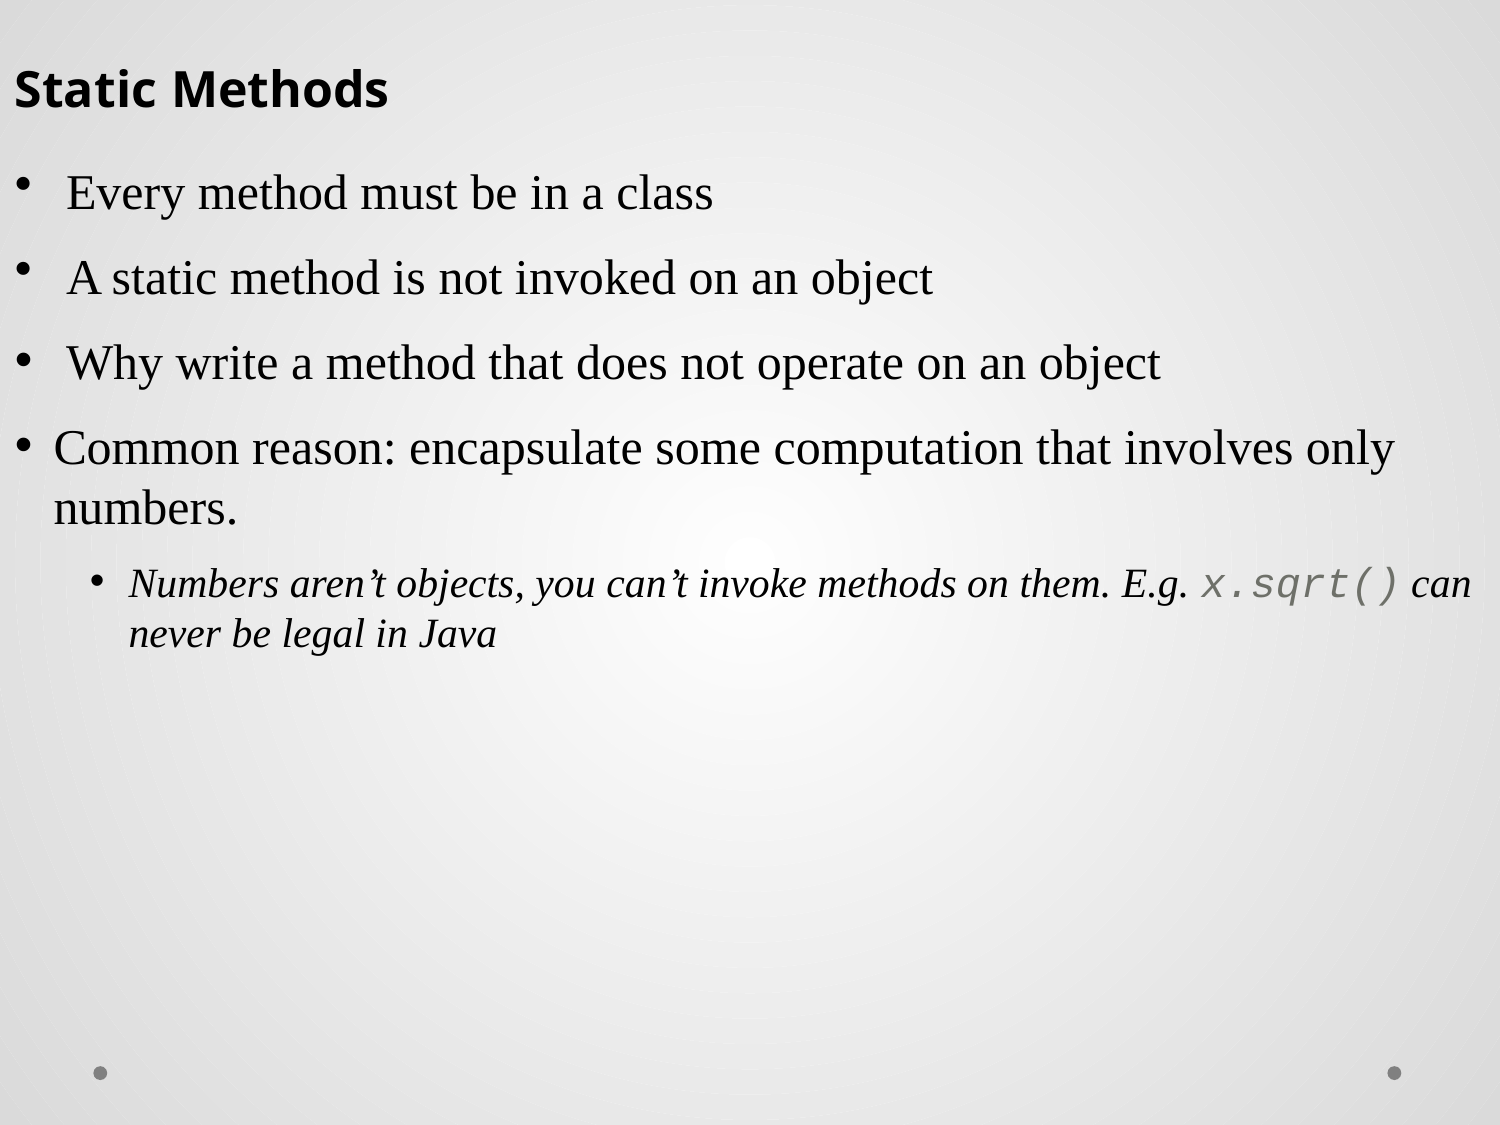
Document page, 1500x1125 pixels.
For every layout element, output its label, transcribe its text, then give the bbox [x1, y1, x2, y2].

text_box Static Methods [0, 49, 1150, 125]
text_box Every method must be in a class A static method is not invoked on an object Why write a method that does not operate on an object Common reason: encapsulate some computation that involves only numbers. Numbers aren’t objects, you can’t invoke methods on them. E.g. x.sqrt() can never be legal in Java [0, 152, 1500, 663]
